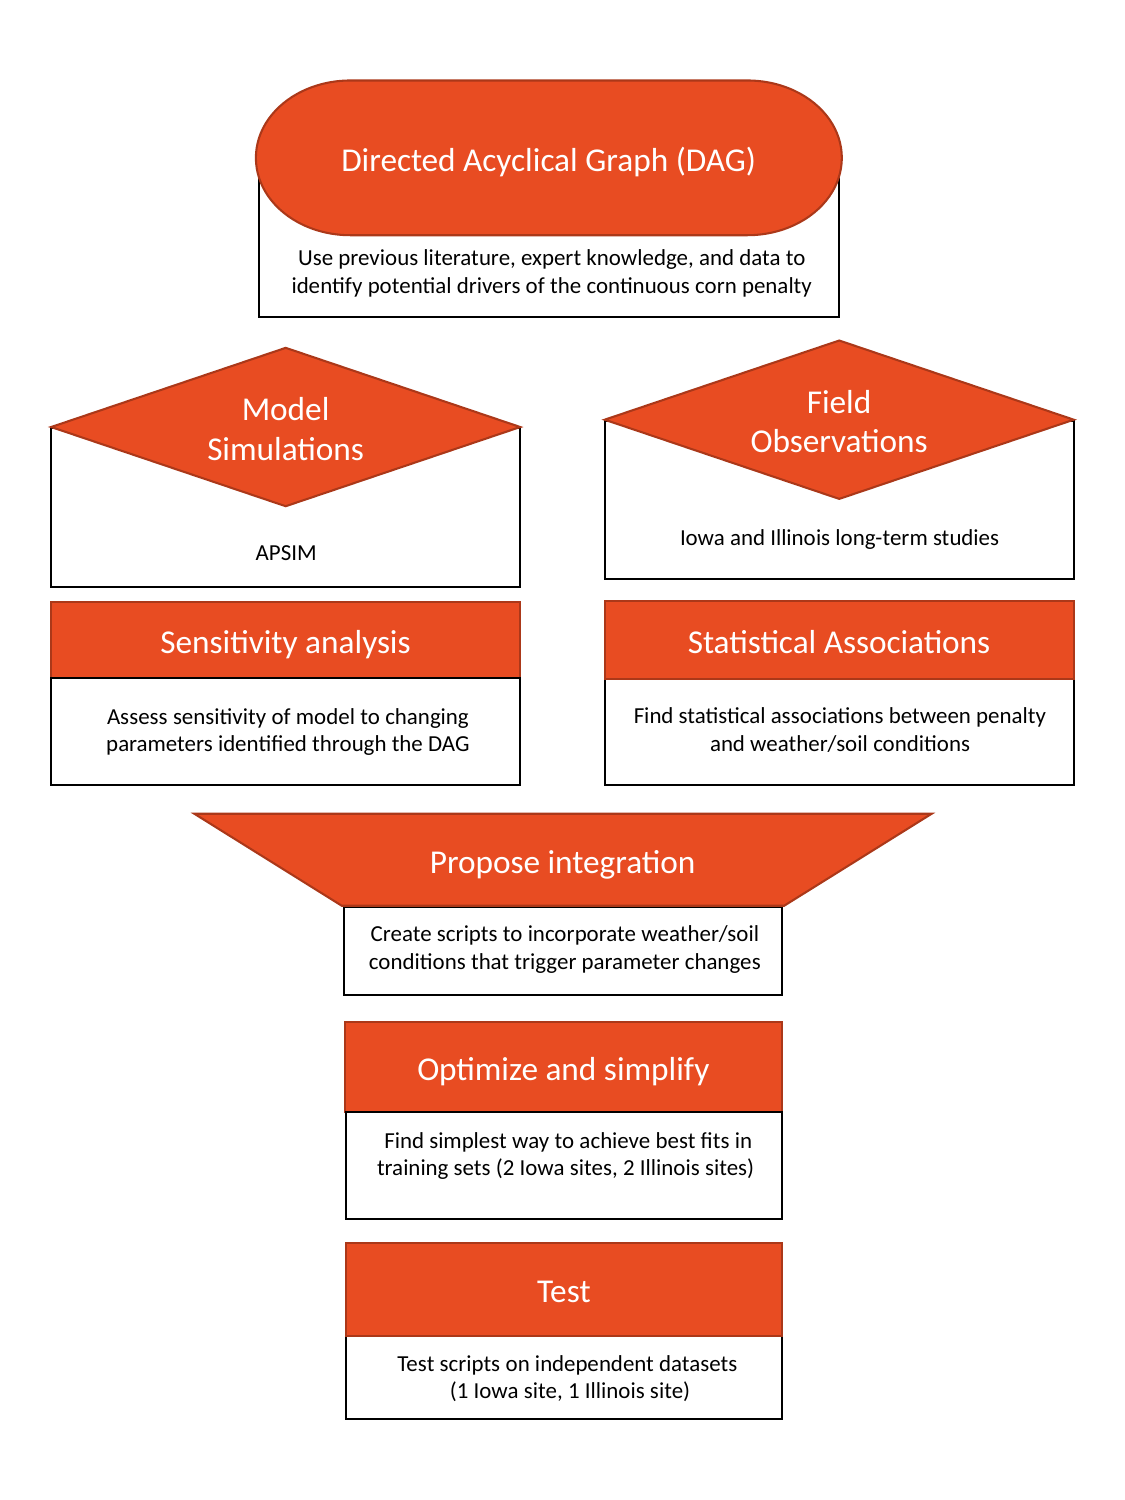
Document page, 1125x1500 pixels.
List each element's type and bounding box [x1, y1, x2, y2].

text_box [51, 80, 1074, 1420]
